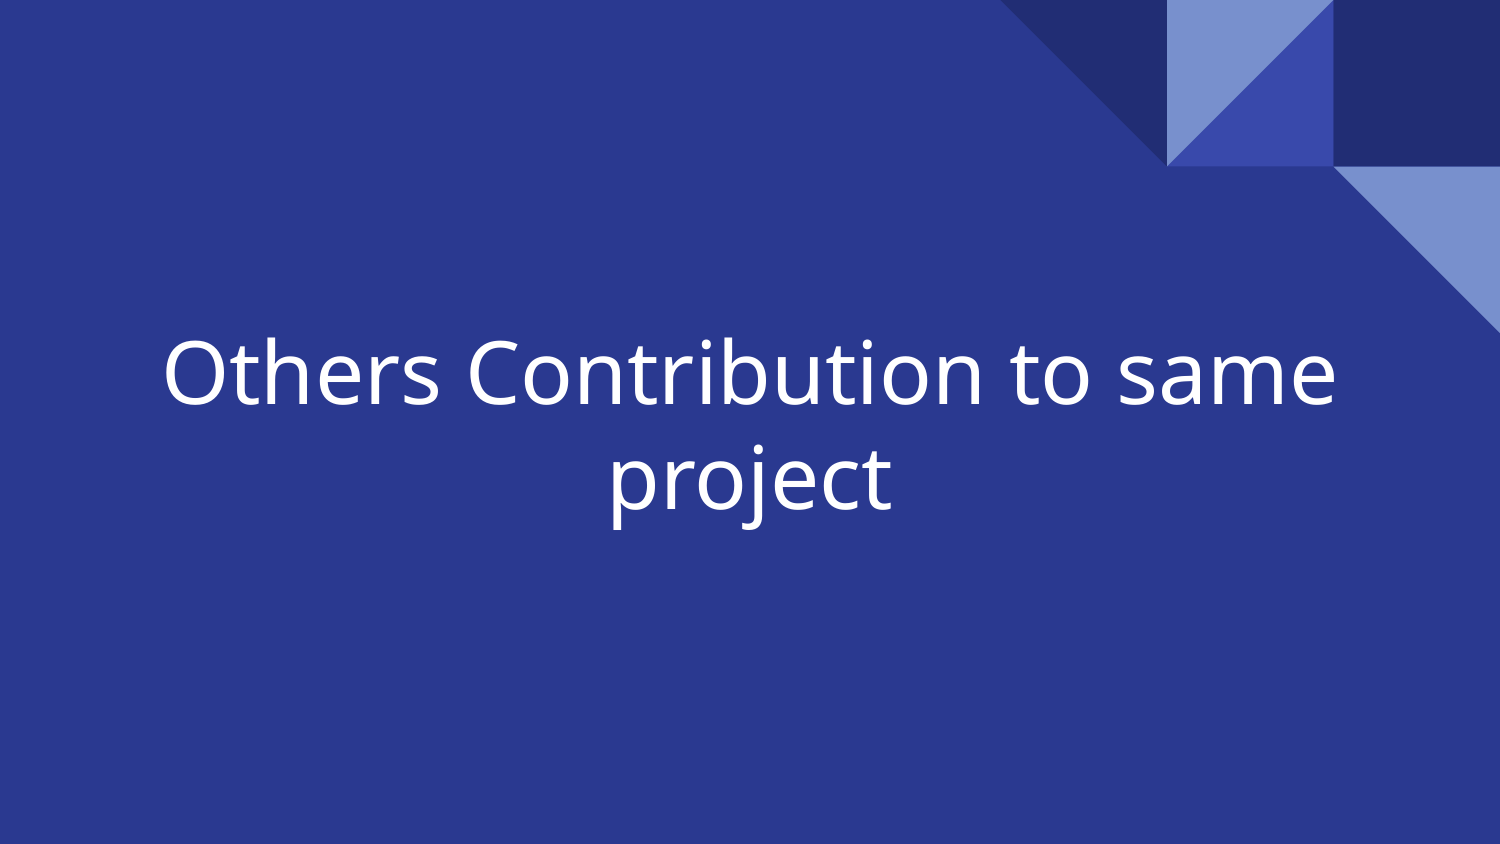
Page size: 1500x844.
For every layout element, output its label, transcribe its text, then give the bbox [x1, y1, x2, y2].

title Others Contribution to same project [75, 301, 1425, 543]
